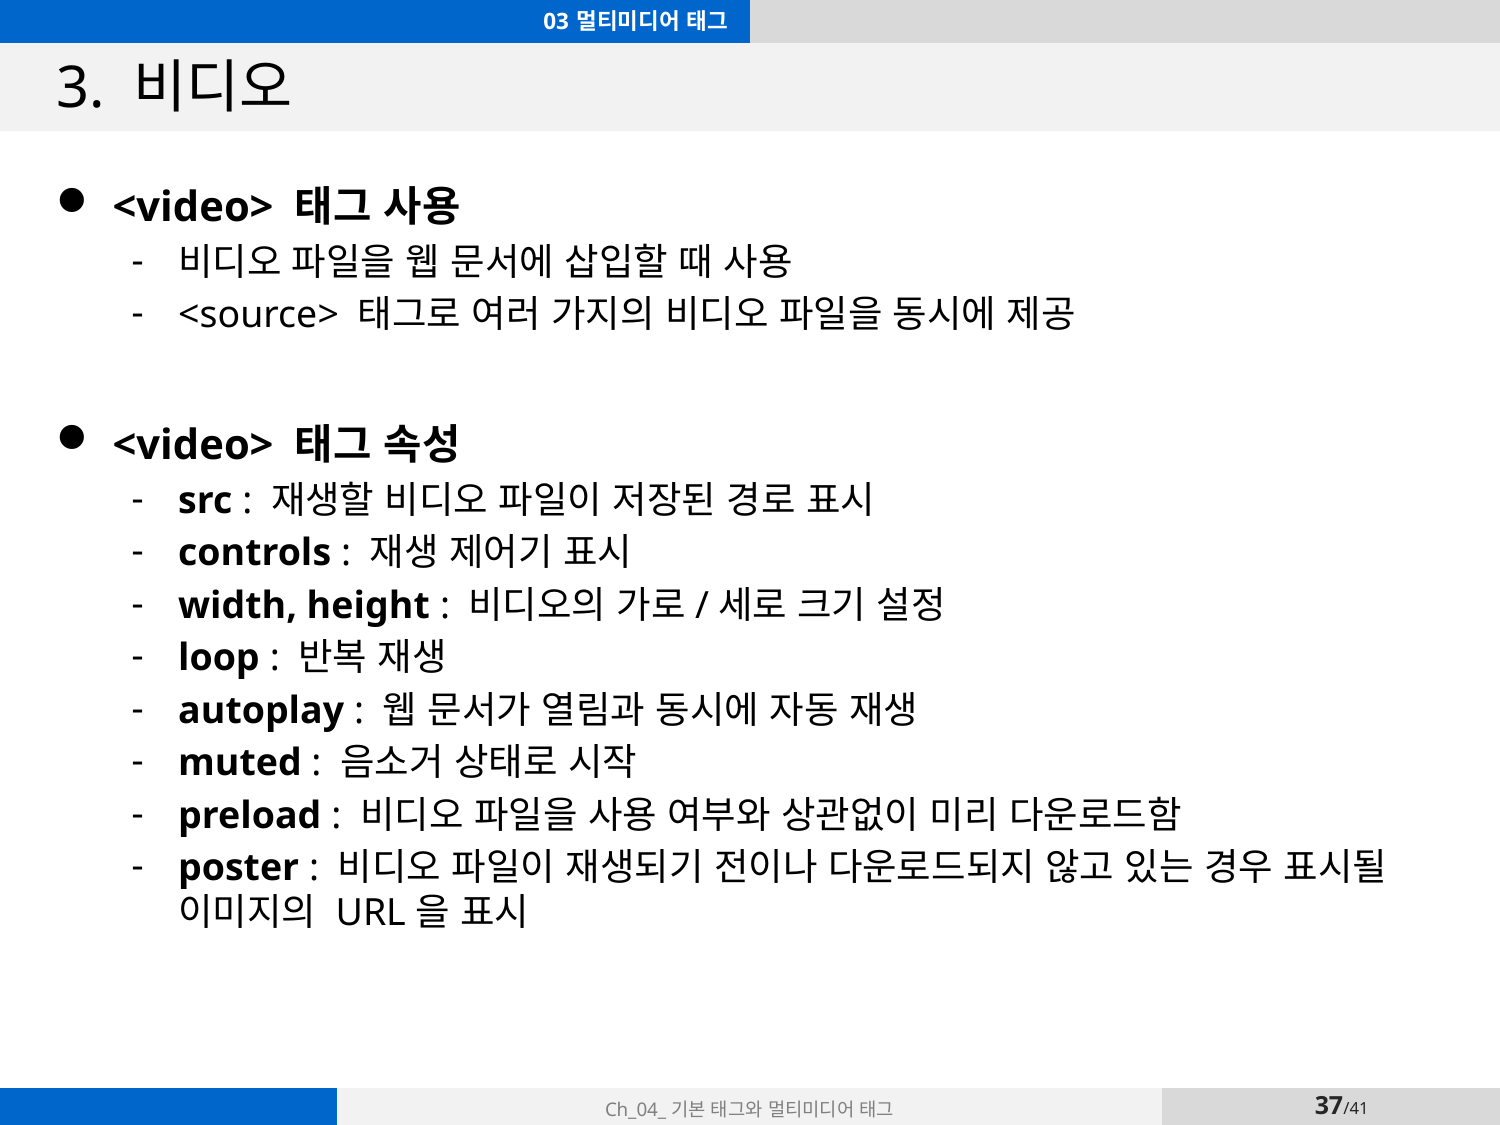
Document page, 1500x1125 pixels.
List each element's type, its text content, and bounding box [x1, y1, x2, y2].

text_box 03 멀티미디어 태그 [0, 0, 743, 43]
list <video> 태그 사용 비디오 파일을 웹 문서에 삽입할 때 사용 <source> 태그로 여러 가지의 비디오 파일을 동시에 제공 <video> 태그 속성 src : 재생할 비디오 파일이 저장된 경로 표시 controls : 재생 제어기 표시 width, height : 비디오의 가로/세로 크기 설정 loop : 반복 재생 autoplay : 웹 문서가 열림과 동시에 자동 재생 muted : 음소거 상태로 시작 preload : 비디오 파일을 사용 여부와 상관없이 미리 다운로드함 poster : 비디오 파일이 재생되기 전이나 다운로드되지 않고 있는 경우 표시될 이미지의 URL을 표시 [41, 172, 1426, 1036]
title 3. 비디오 [41, 42, 1459, 128]
